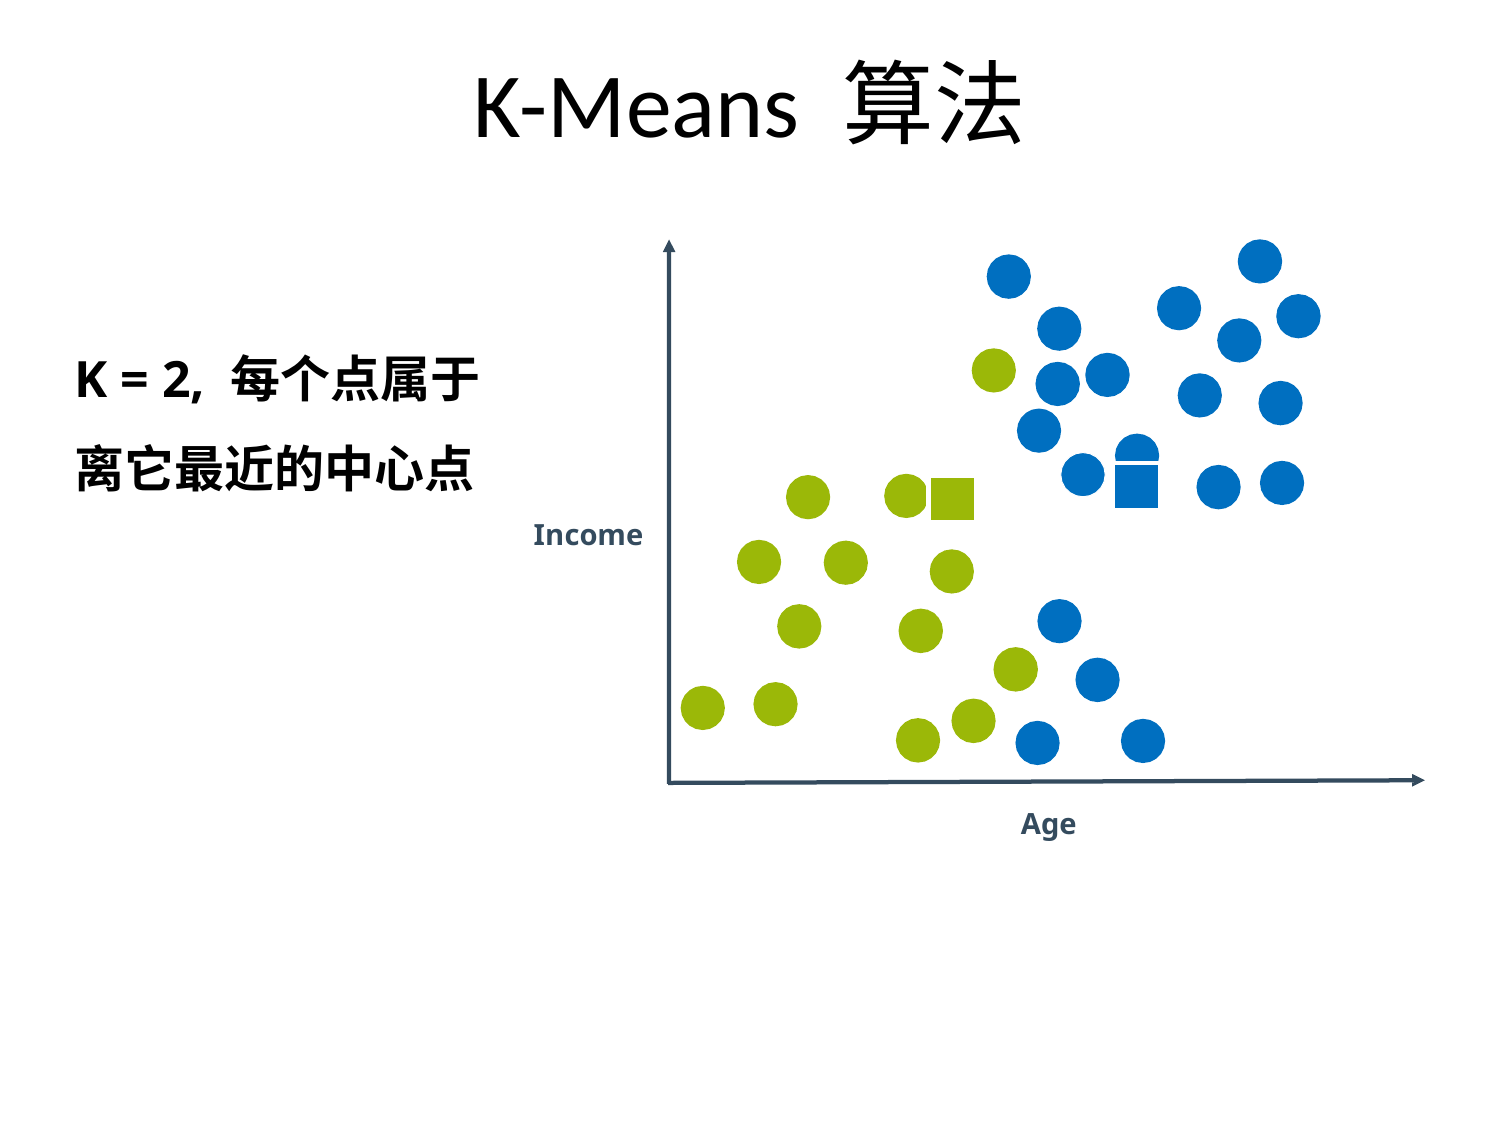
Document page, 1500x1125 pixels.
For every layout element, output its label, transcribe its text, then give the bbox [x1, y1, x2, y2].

text_box [1035, 361, 1080, 407]
text_box [823, 540, 868, 585]
text_box [1060, 452, 1106, 497]
text_box [1037, 306, 1082, 351]
text_box [1177, 373, 1222, 418]
text_box [1196, 464, 1241, 510]
text_box [680, 685, 725, 731]
text_box [971, 348, 1016, 393]
text_box [1120, 718, 1166, 764]
text_box [1258, 380, 1303, 426]
text_box [736, 539, 782, 585]
text_box [1259, 460, 1305, 506]
text_box [1016, 408, 1062, 453]
text_box [1276, 294, 1321, 339]
title K-Means 算法 [75, 7, 1425, 195]
text_box [662, 239, 676, 784]
text_box [1237, 239, 1283, 284]
text_box [884, 473, 928, 519]
text_box K = 2, 每个点属于离它最近的中心点 [72, 315, 518, 498]
text_box [753, 682, 798, 727]
text_box [1114, 433, 1160, 462]
text_box [1075, 657, 1120, 703]
text_box [898, 608, 943, 654]
text_box [777, 604, 822, 649]
text_box [1217, 318, 1262, 363]
text_box [895, 718, 941, 763]
text_box Age [1018, 803, 1106, 841]
text_box [1085, 352, 1130, 398]
text_box [951, 698, 996, 744]
text_box [1015, 720, 1060, 766]
text_box [993, 647, 1038, 692]
text_box [1037, 599, 1082, 644]
text_box [986, 254, 1031, 299]
text_box [928, 475, 977, 523]
text_box [668, 773, 1425, 787]
text_box [1112, 462, 1161, 510]
text_box [785, 475, 831, 520]
text_box [1156, 286, 1202, 331]
text_box Income [531, 513, 665, 551]
text_box [929, 549, 974, 594]
